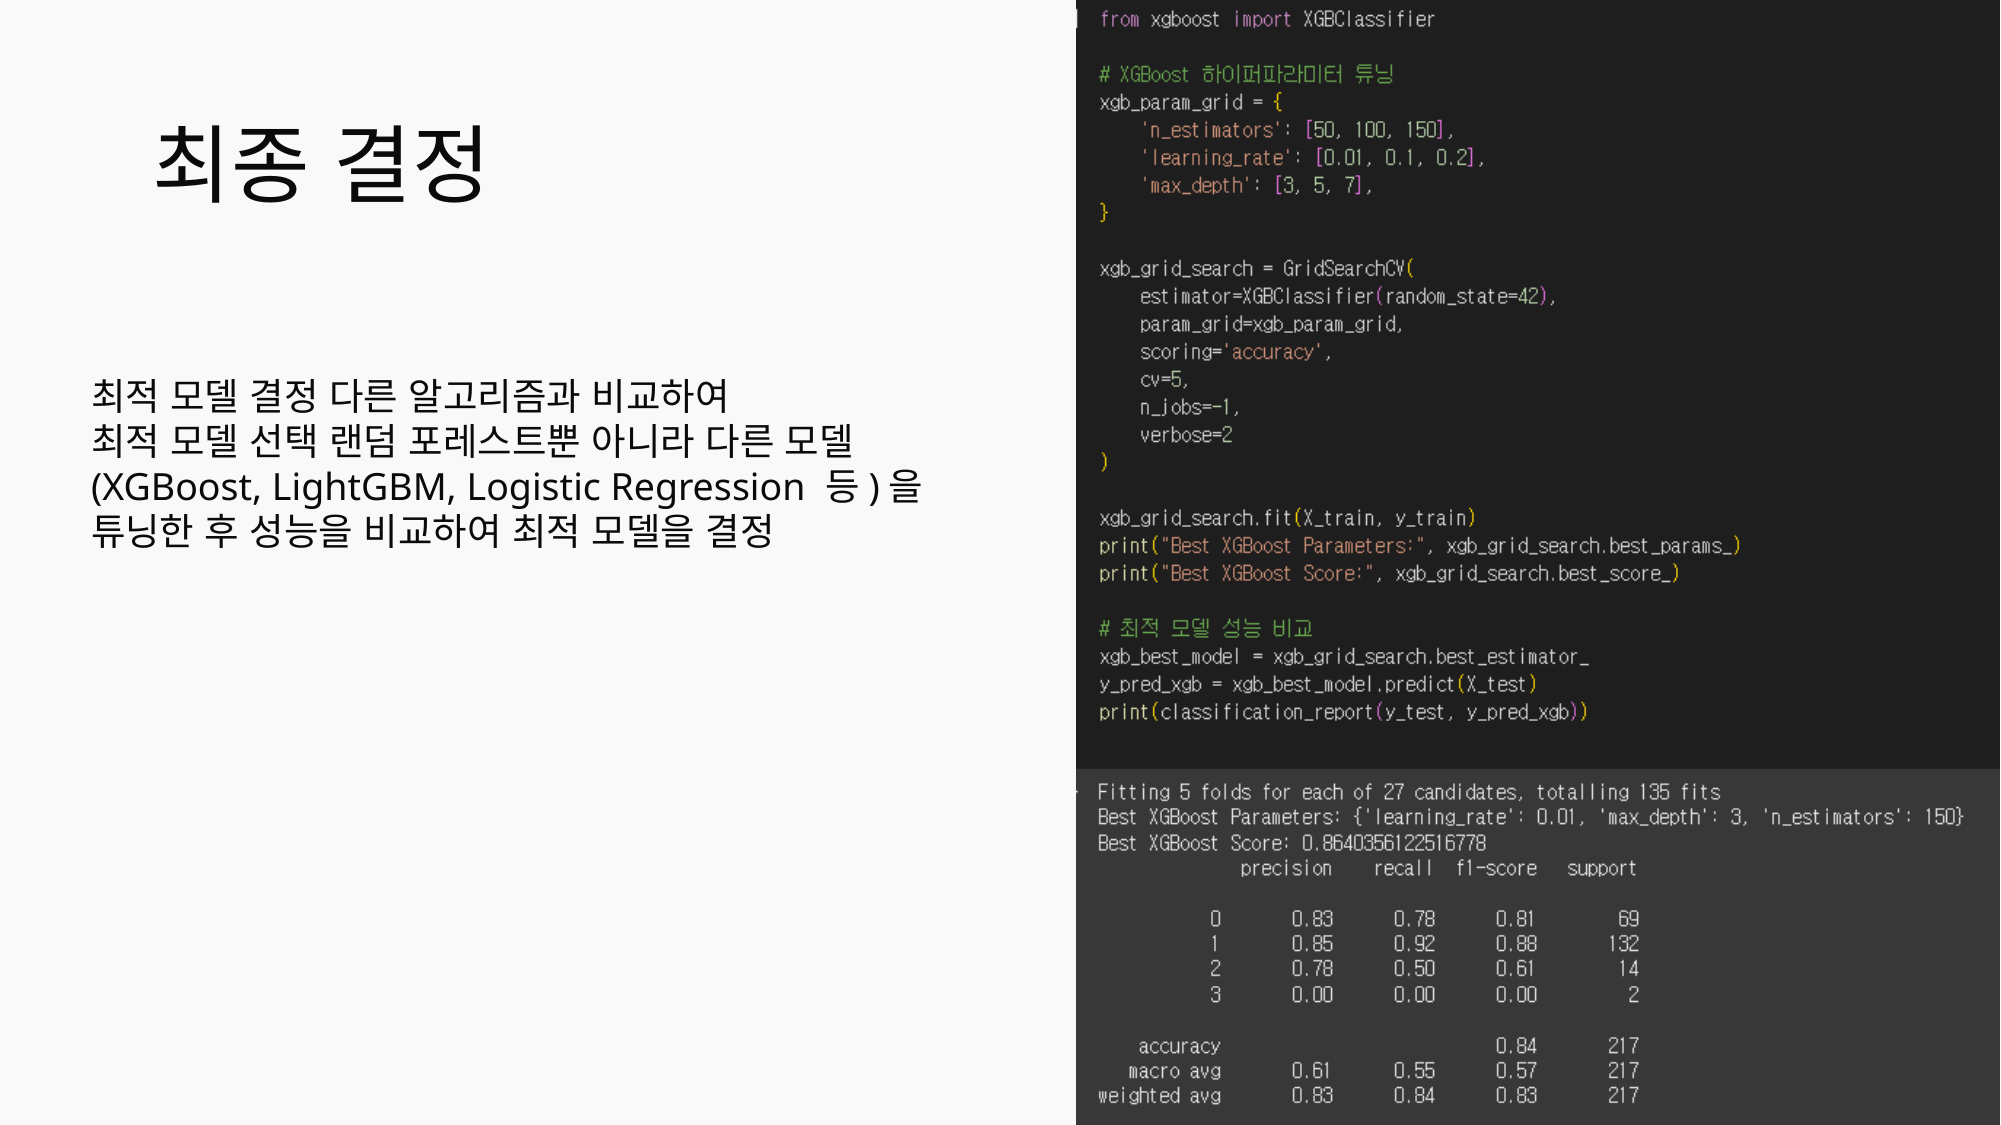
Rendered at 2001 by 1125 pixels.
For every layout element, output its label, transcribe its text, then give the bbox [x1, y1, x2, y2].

text_box 최적 모델 결정 다른 알고리즘과 비교하여 최적 모델 선택 랜덤 포레스트뿐 아니라 다른 모델 (XGBoost, LightGBM, Logistic Regression 등)을 튜닝한 후 성능을 비교하여 최적 모델을 결정 [76, 365, 1070, 561]
picture [1075, 0, 2000, 1125]
title 최종 결정 [137, 59, 1070, 278]
